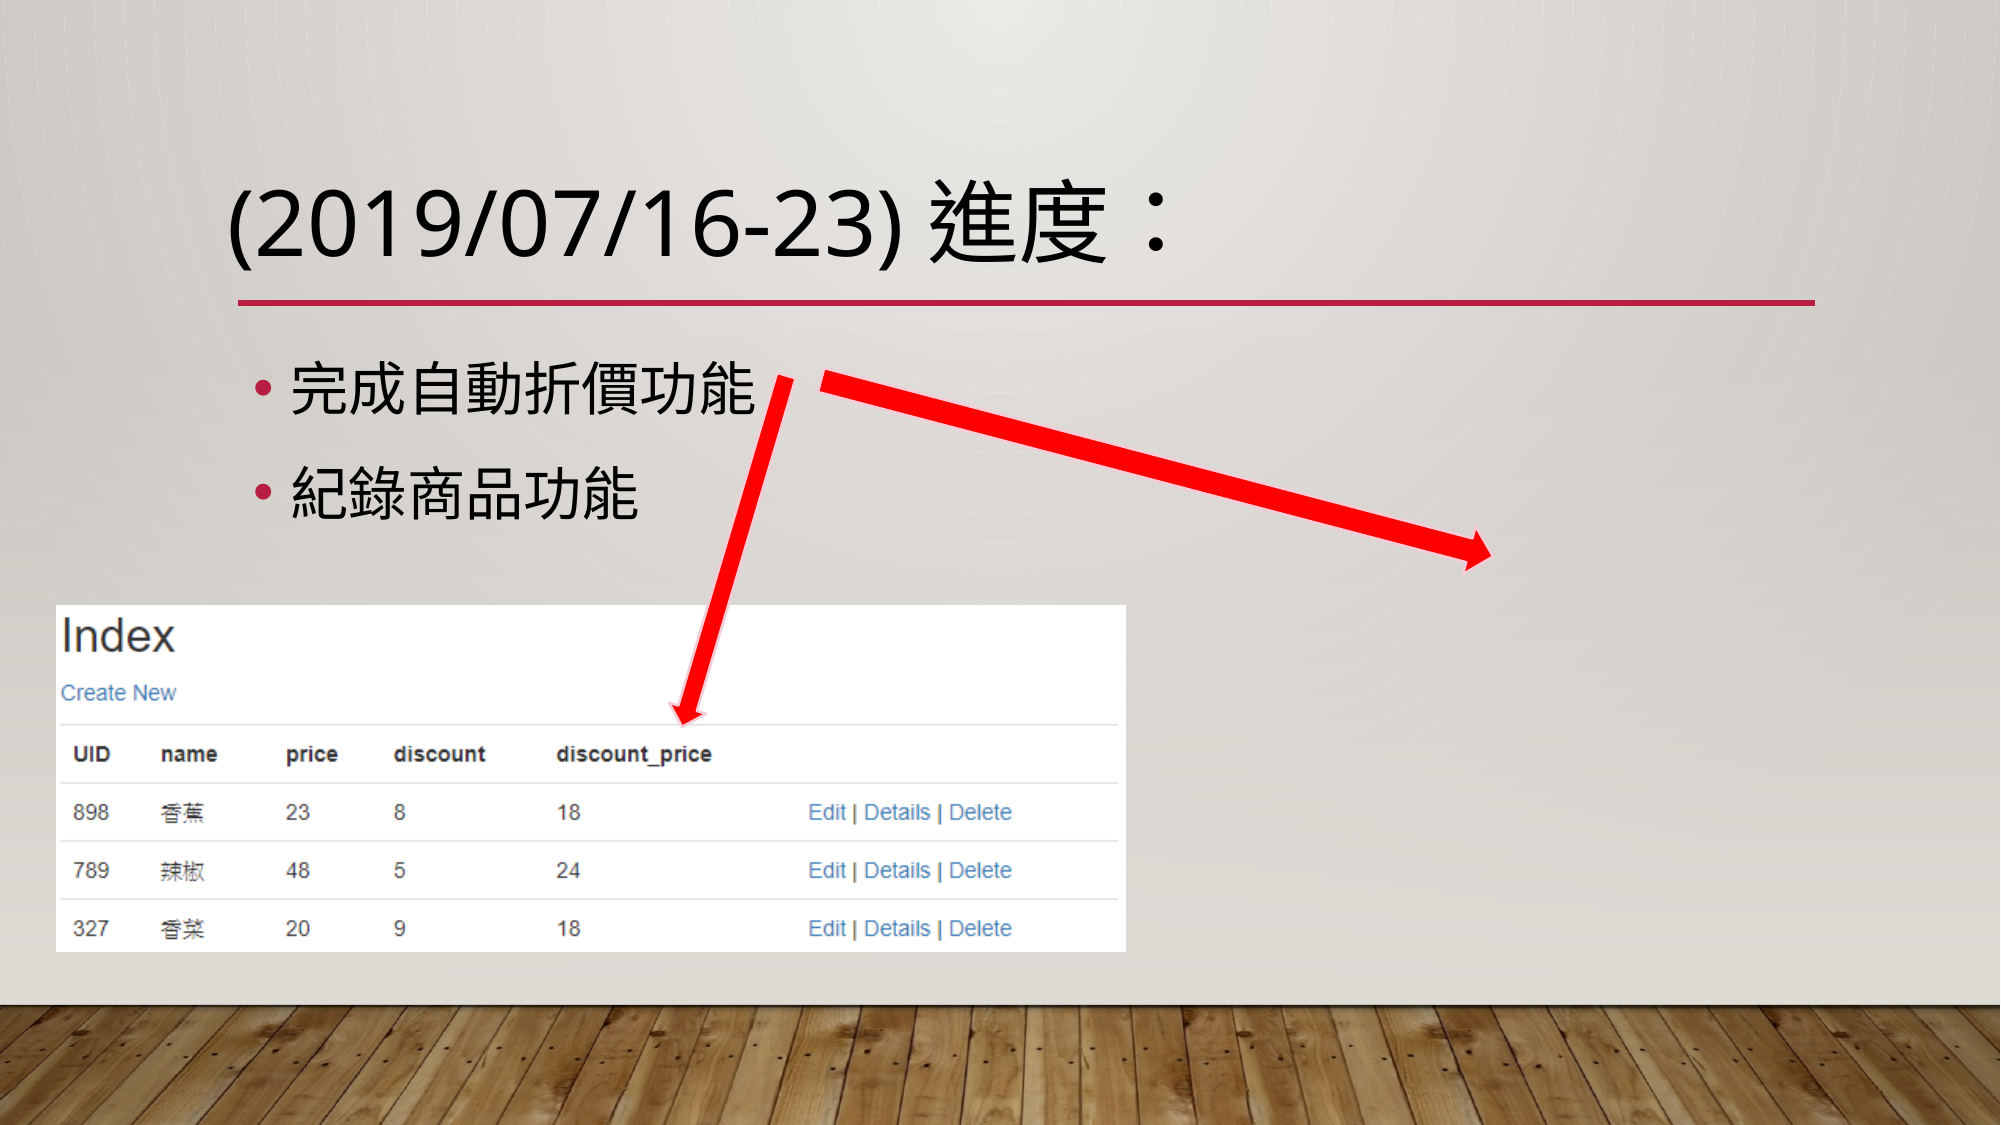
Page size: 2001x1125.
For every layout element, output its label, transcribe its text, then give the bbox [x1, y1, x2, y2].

list 完成自動折價功能 紀錄商品功能 [238, 330, 944, 605]
text_box [706, 371, 797, 605]
picture [0, 1005, 2000, 1125]
picture [56, 605, 1126, 952]
title (2019/07/16-23)進度： [212, 170, 1788, 331]
text_box [816, 366, 1495, 576]
